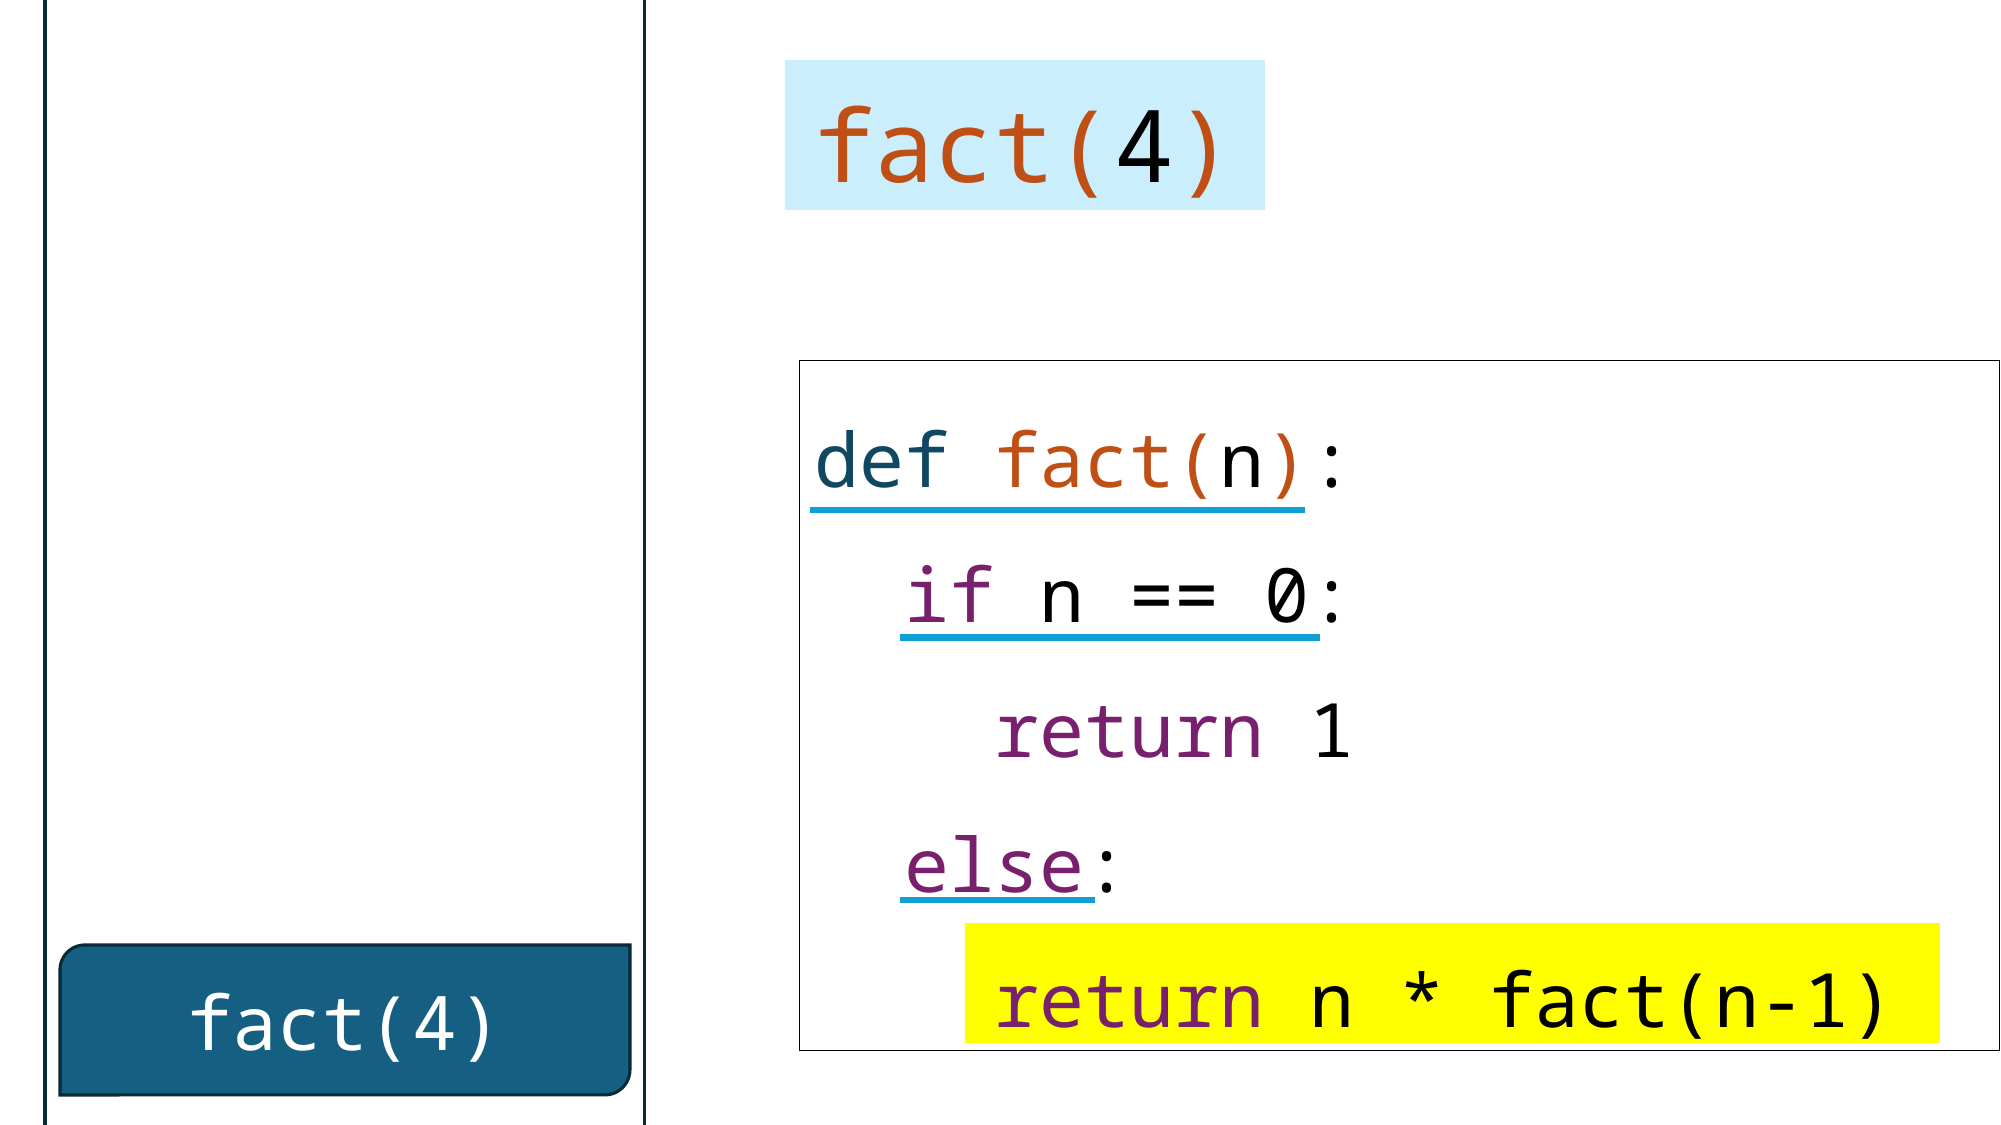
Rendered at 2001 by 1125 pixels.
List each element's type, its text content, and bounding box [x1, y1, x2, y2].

text_box [783, 58, 1266, 211]
text_box fact(4) [58, 943, 632, 1097]
text_box [43, 0, 646, 1125]
text_box fact(4) [799, 75, 1802, 210]
text_box def fact(n): if n == 0: return 1 else: return n * fact(n-1) [799, 360, 2000, 1051]
